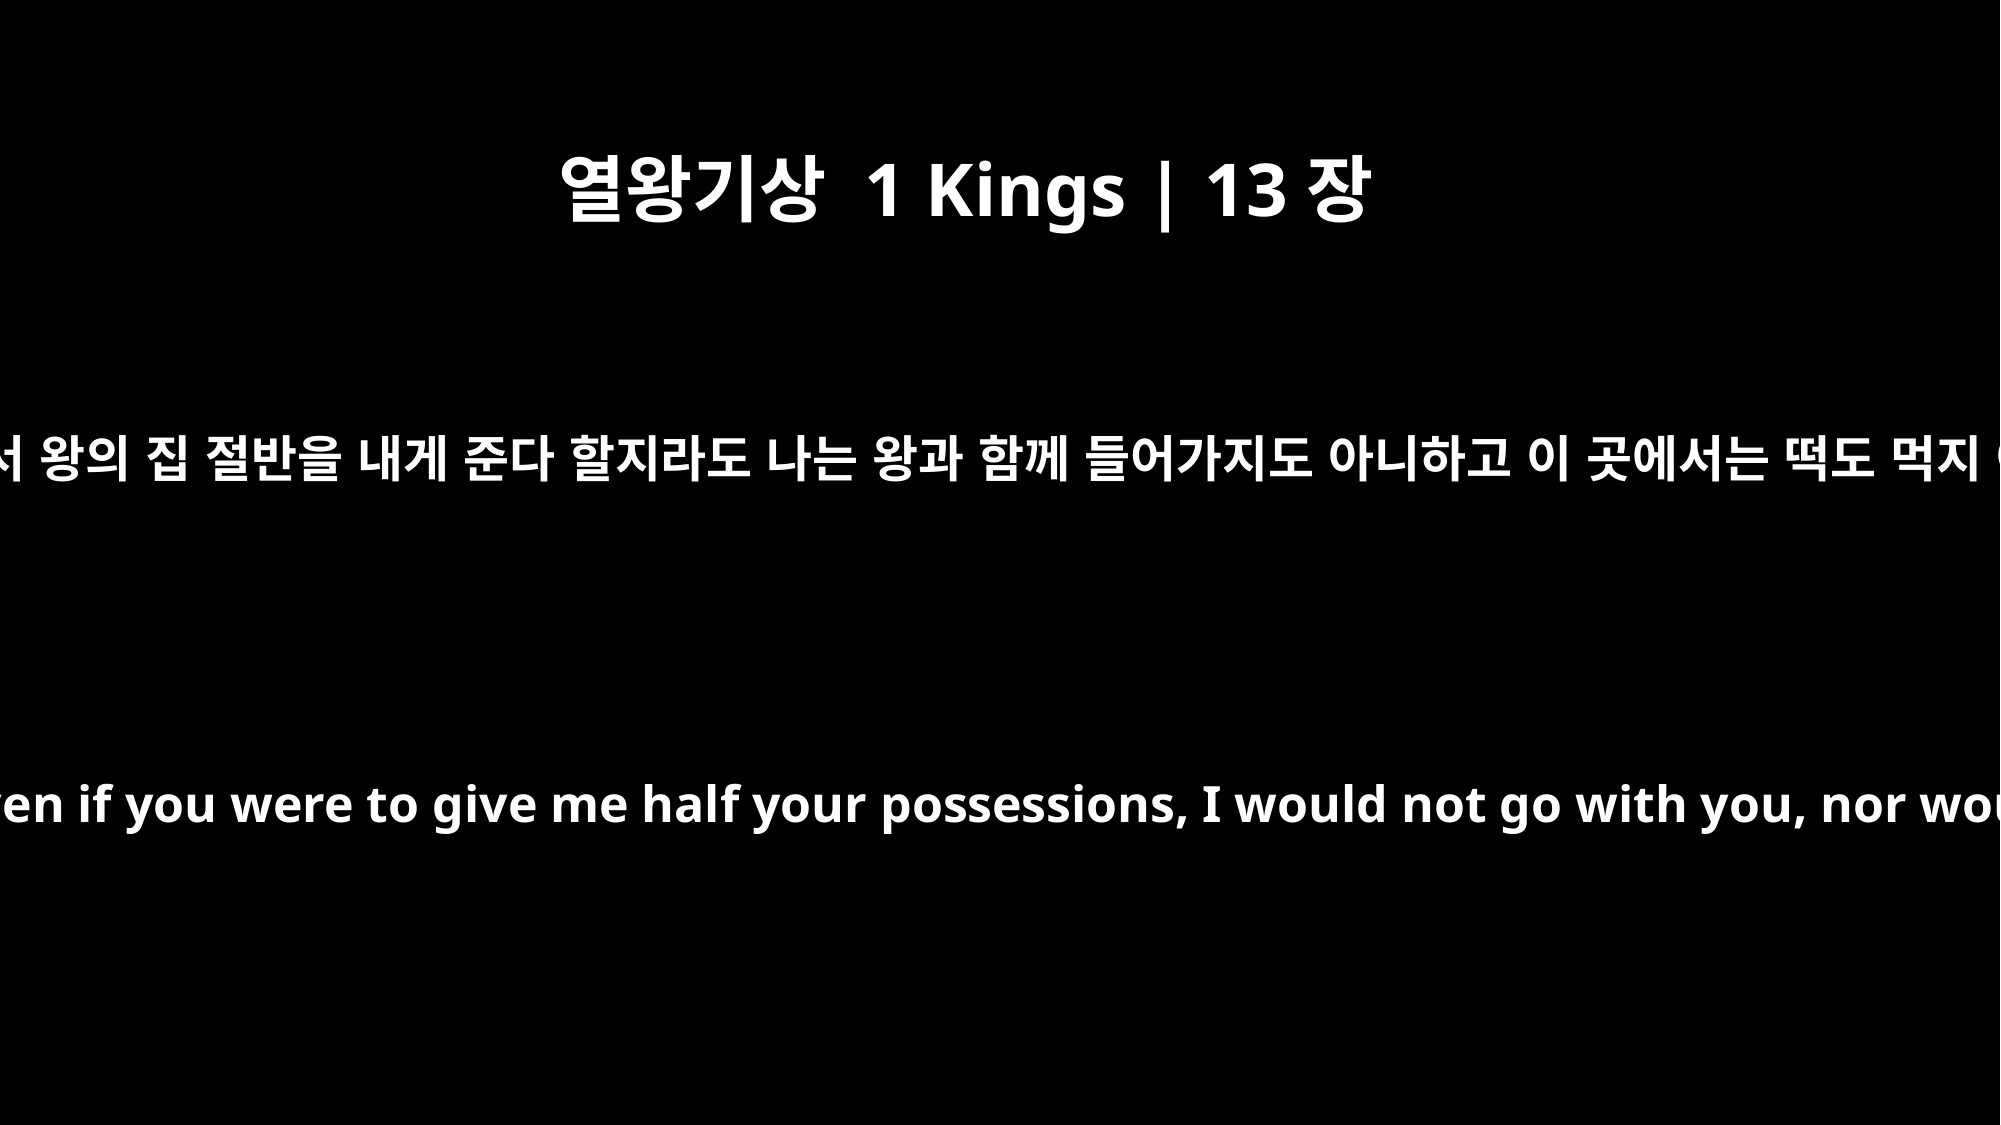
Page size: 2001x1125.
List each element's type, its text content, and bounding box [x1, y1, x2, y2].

text_box 열왕기상 1 Kings | 13장 [543, 136, 1389, 239]
text_box 8 하나님의 사람이 왕께 대답하되 왕께서 왕의 집 절반을 내게 준다 할지라도 나는 왕과 함께 들어가지도 아니하고 이 곳에서는 떡도 먹지 아니하고 물도 마시지 아니하리니 [0, 359, 2000, 495]
text_box But the man of God answered the king, "Even if you were to give me half your possessions, I would not go with you, nor would I eat bread or drink water here. [0, 764, 2000, 840]
